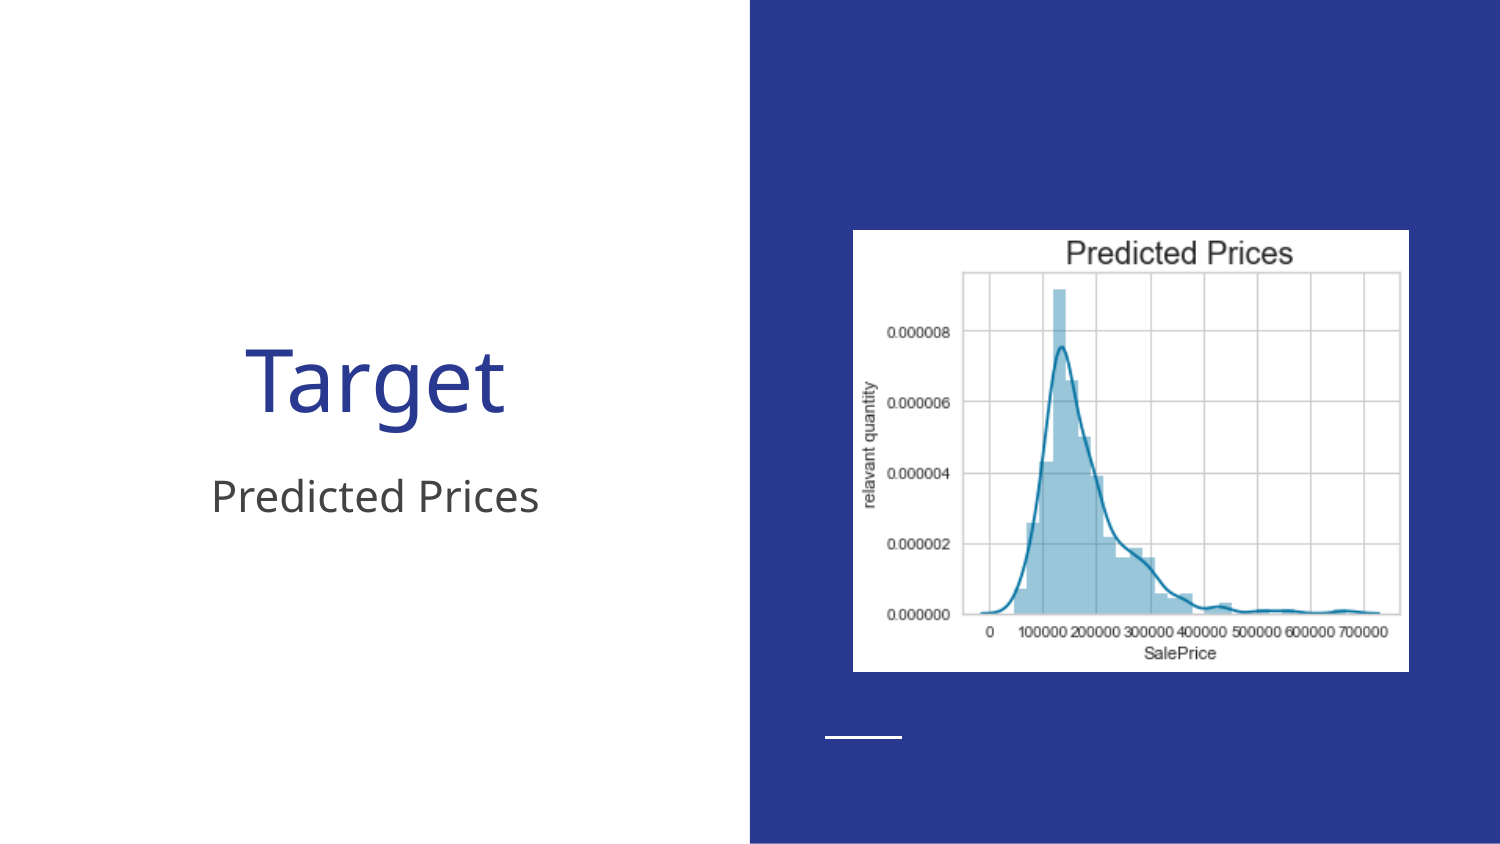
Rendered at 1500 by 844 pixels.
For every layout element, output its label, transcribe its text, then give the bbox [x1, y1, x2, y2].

title Target [43, 188, 708, 446]
picture [853, 230, 1409, 672]
subtitle Predicted Prices [43, 454, 708, 663]
